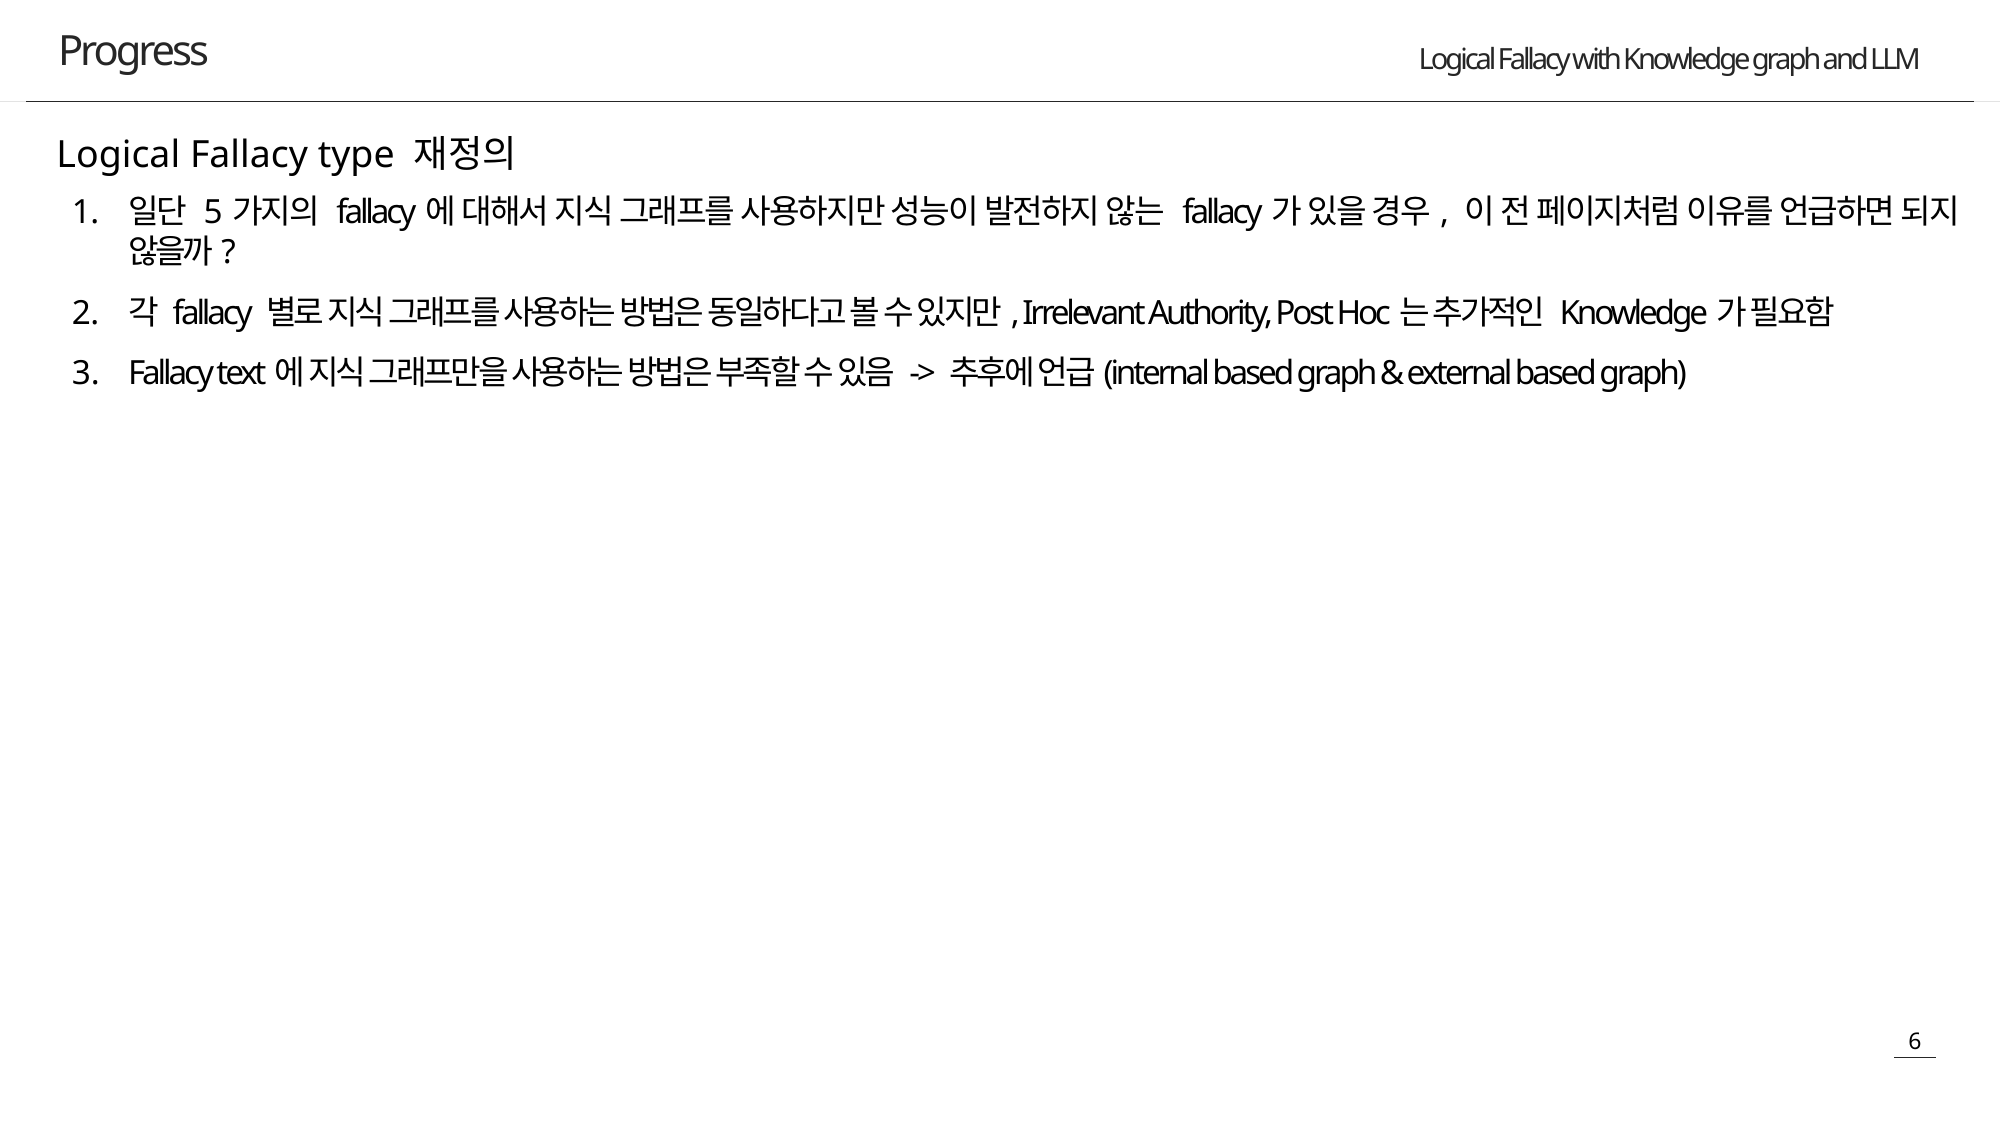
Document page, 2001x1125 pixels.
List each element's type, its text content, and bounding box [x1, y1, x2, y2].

list Progress [43, 0, 958, 93]
text_box Logical Fallacy type 재정의 [41, 122, 1915, 182]
text_box 일단 5가지의 fallacy에 대해서 지식 그래프를 사용하지만 성능이 발전하지 않는 fallacy가 있을 경우, 이 전 페이지처럼 이유를 언급하면 되지 않을까? 각 fallacy 별로 지식 그래프를 사용하는 방법은 동일하다고 볼 수 있지만, Irrelevant Authority, Post Hoc는 추가적인 Knowledge가 필요함 Fallacy text에 지식 그래프만을 사용하는 방법은 부족할 수 있음 -> 추후에 언급(internal based graph & external based graph) [57, 182, 1972, 674]
